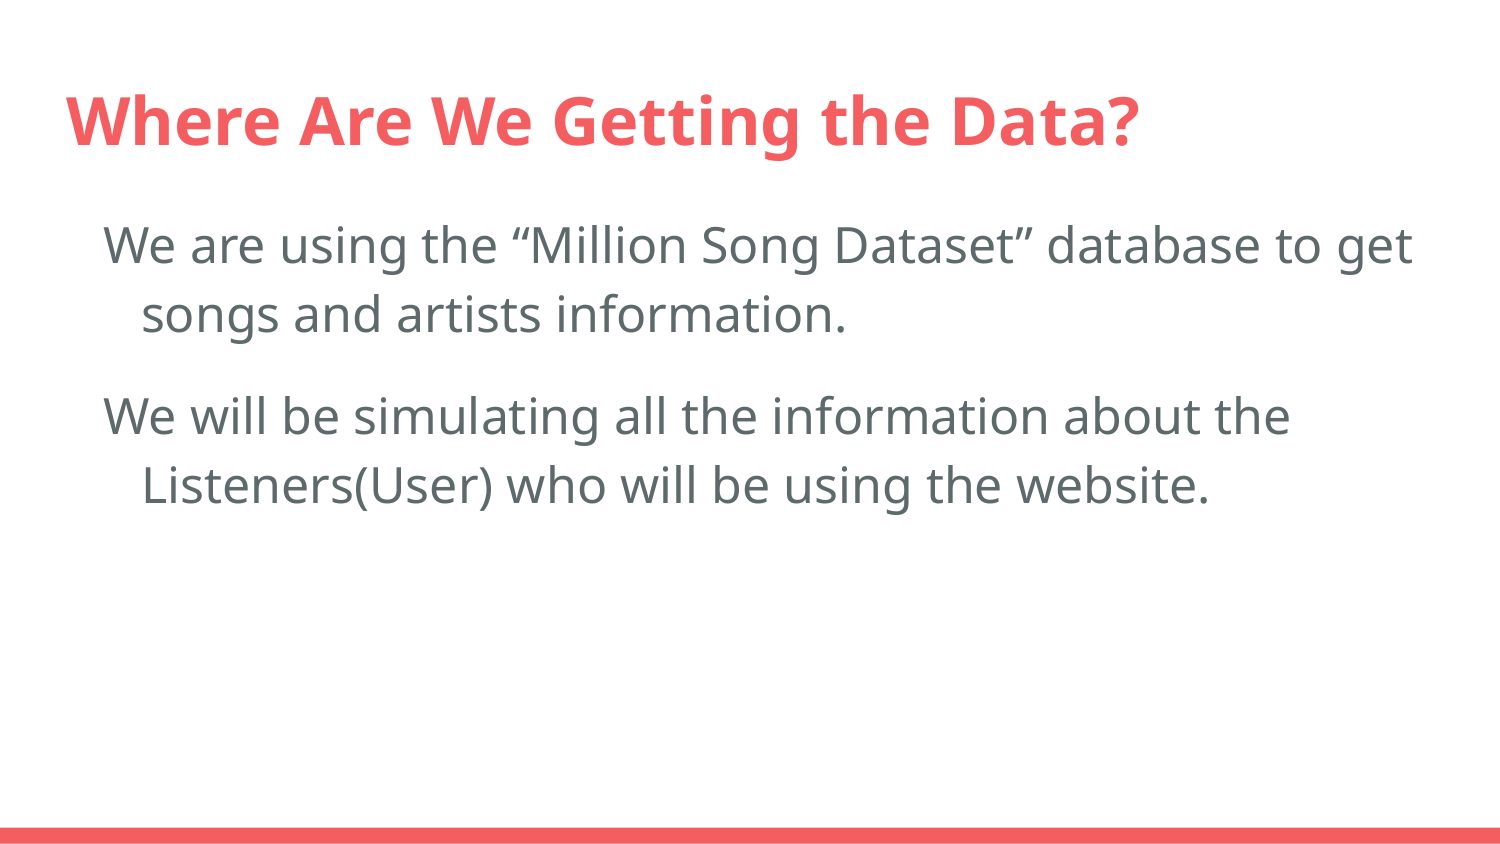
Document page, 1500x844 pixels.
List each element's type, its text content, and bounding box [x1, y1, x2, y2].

list We are using the “Million Song Dataset” database to get songs and artists information. We will be simulating all the information about the Listeners(User) who will be using the website. [51, 189, 1449, 750]
title Where Are We Getting the Data? [51, 64, 1449, 167]
